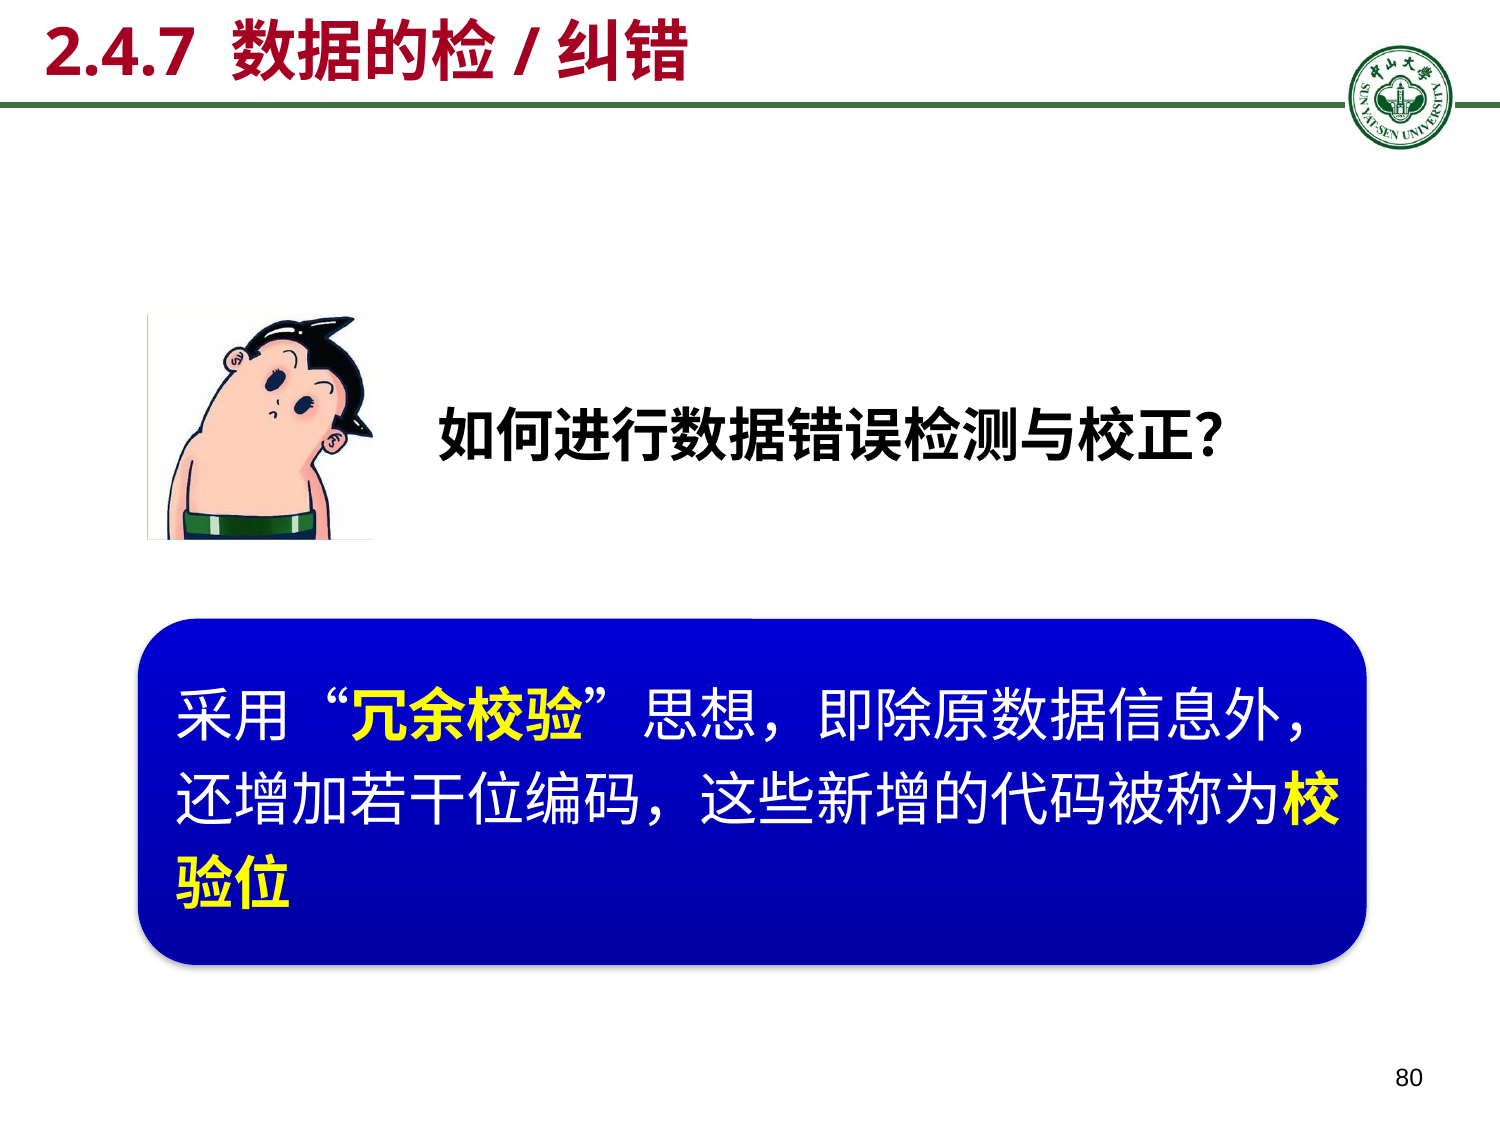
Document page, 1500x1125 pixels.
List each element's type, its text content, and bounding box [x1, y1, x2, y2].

text_box 如何进行数据错误检测与校正？ [422, 391, 1287, 476]
picture [147, 314, 373, 541]
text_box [138, 619, 1389, 965]
picture [1345, 42, 1455, 152]
title 2.4.7 数据的检/纠错 [29, 4, 885, 97]
